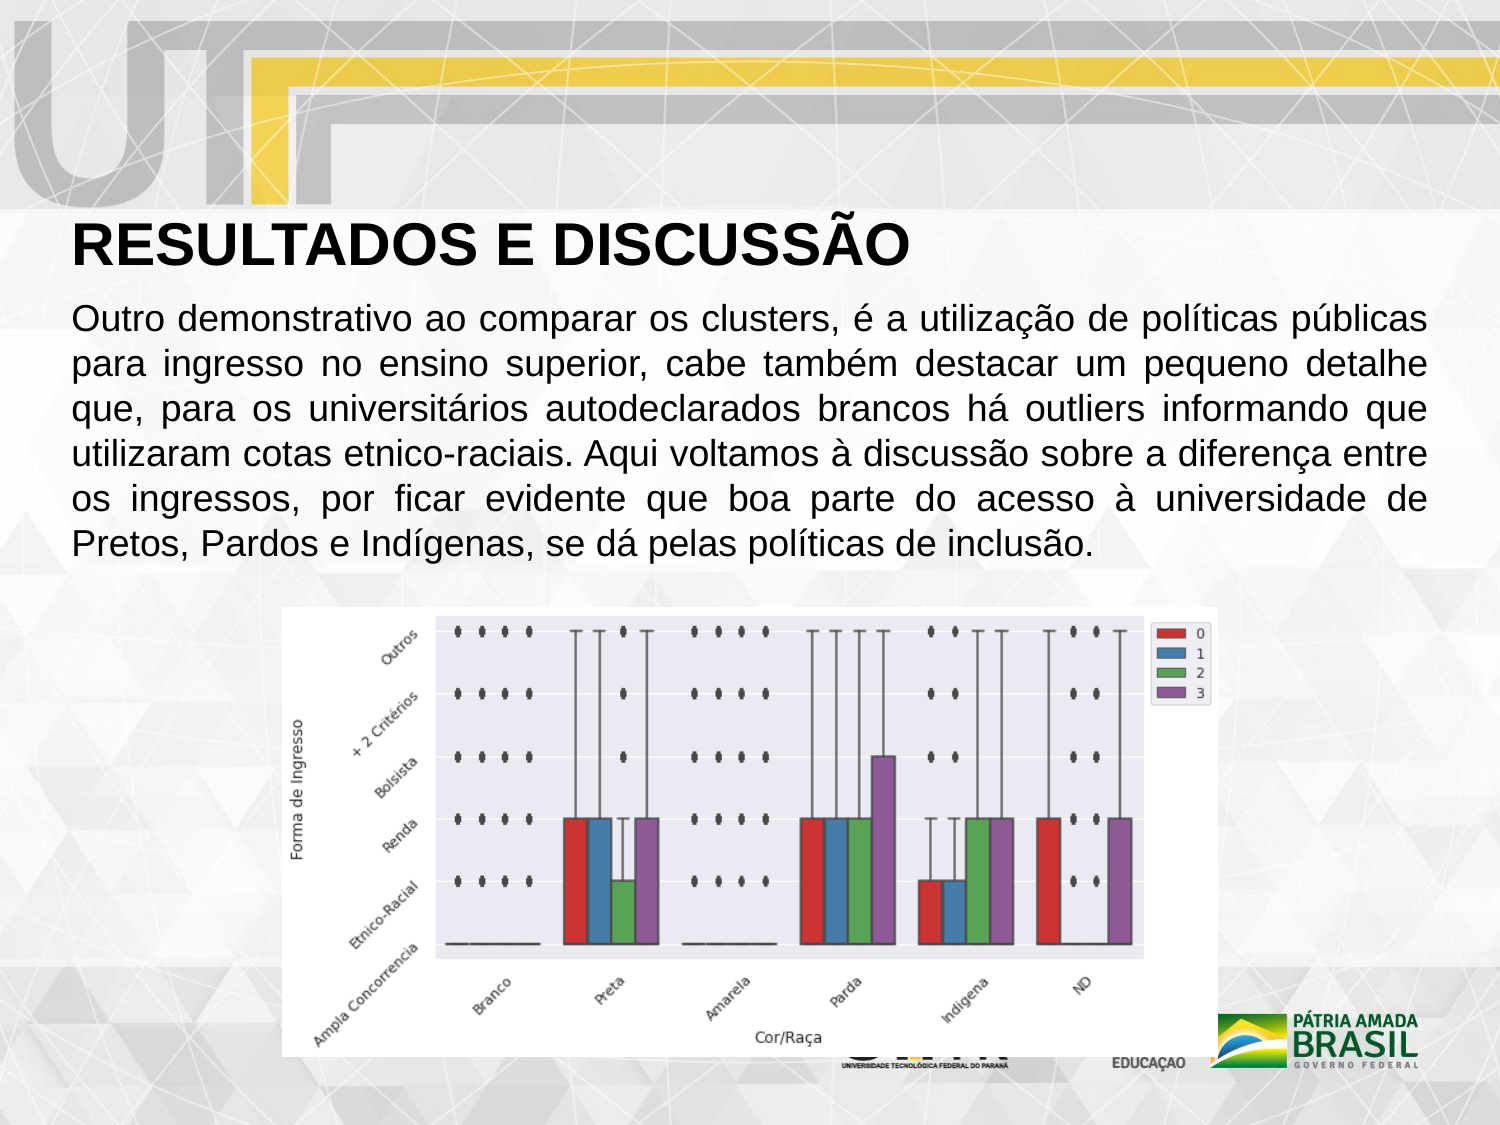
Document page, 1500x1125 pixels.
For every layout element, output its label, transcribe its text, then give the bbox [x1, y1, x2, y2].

subtitle Outro demonstrativo ao comparar os clusters, é a utilização de políticas públicas para ingresso no ensino superior, cabe também destacar um pequeno detalhe que, para os universitários autodeclarados brancos há outliers informando que utilizaram cotas etnico-raciais. Aqui voltamos à discussão sobre a diferença entre os ingressos, por ficar evidente que boa parte do acesso à universidade de Pretos, Pardos e Indígenas, se dá pelas políticas de inclusão. [71, 293, 1429, 964]
title RESULTADOS E DISCUSSÃO [71, 205, 1347, 294]
picture [0, 0, 1500, 1125]
